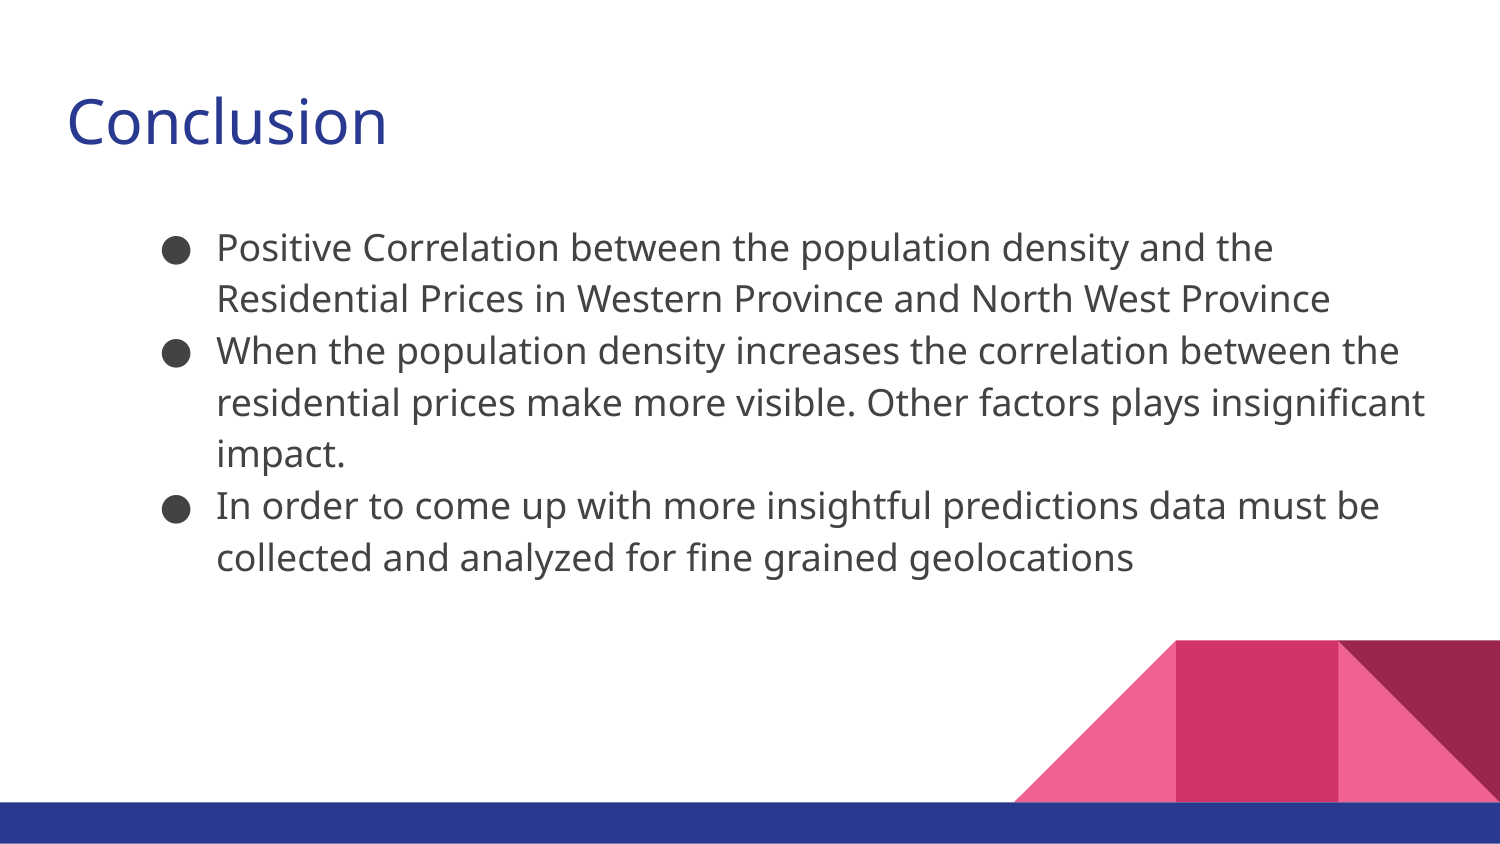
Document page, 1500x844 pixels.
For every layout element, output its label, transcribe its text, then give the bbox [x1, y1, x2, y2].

list Positive Correlation between the population density and the Residential Prices in Western Province and North West Province When the population density increases the correlation between the residential prices make more visible. Other factors plays insignificant impact. In order to come up with more insightful predictions data must be collected and analyzed for fine grained geolocations [51, 201, 1449, 750]
title Conclusion [51, 67, 1449, 167]
